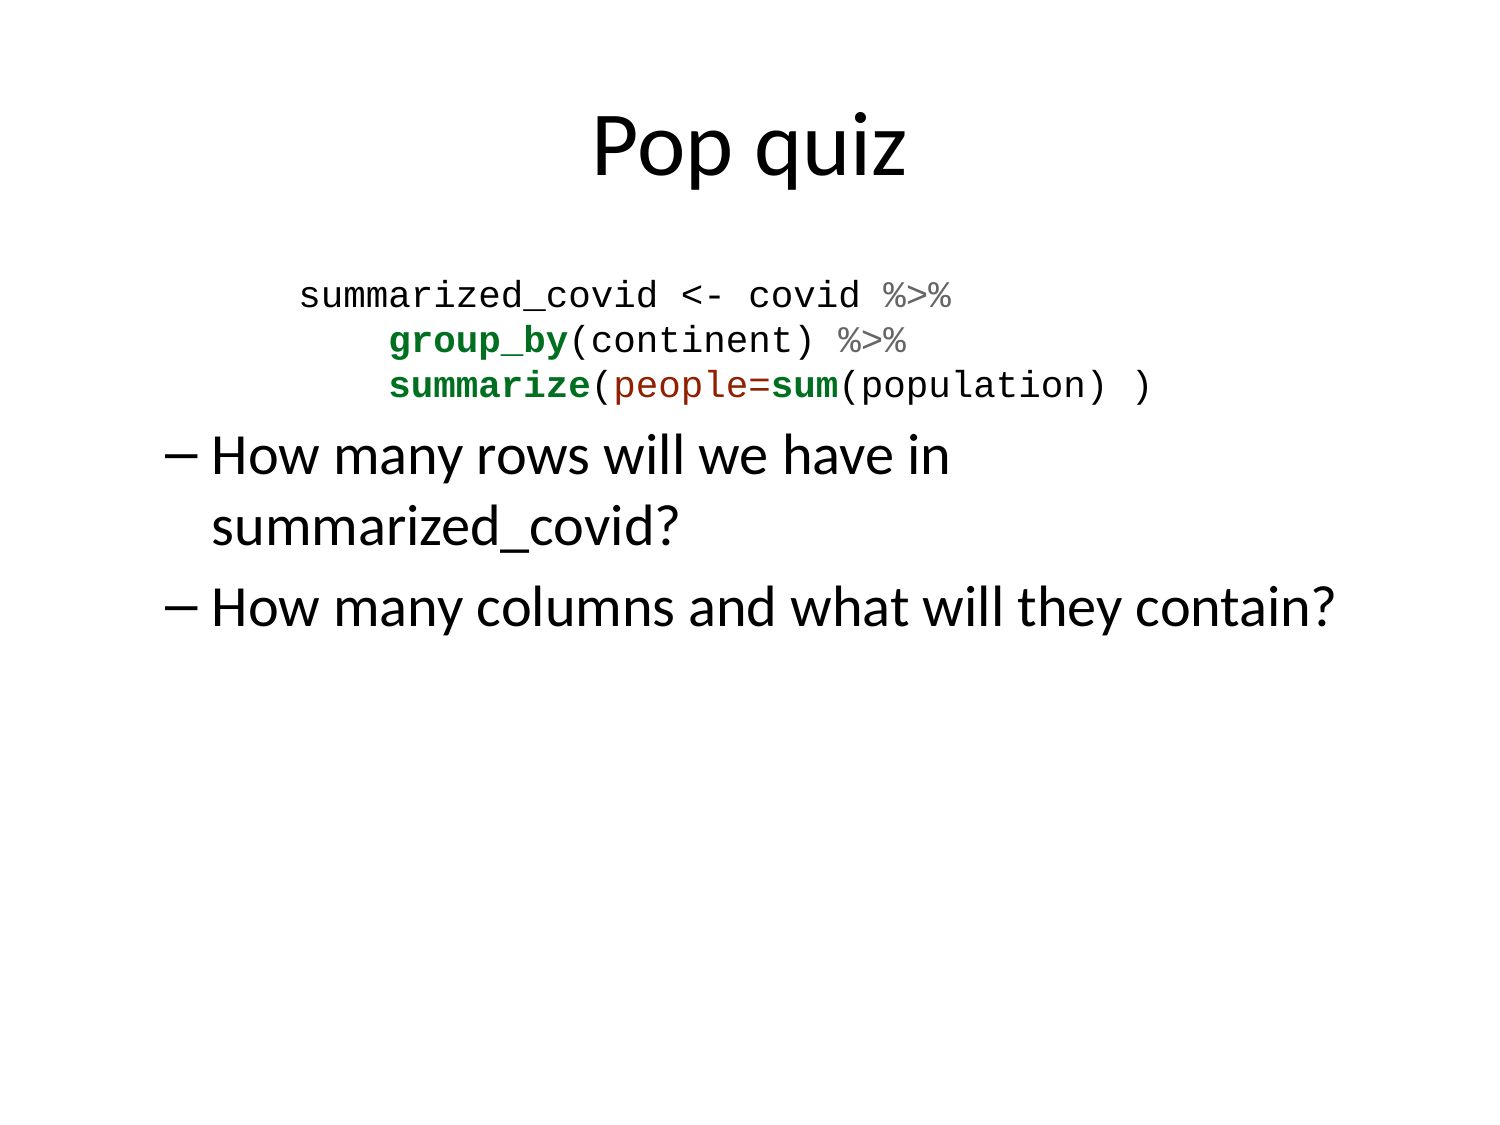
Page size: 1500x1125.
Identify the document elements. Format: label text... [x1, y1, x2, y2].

list summarized_covid <- covid %>% group_by(continent) %>% summarize(people=sum(population) ) How many rows will we have in summarized_covid? How many columns and what will they contain? [75, 262, 1425, 1005]
title Pop quiz [75, 45, 1425, 233]
